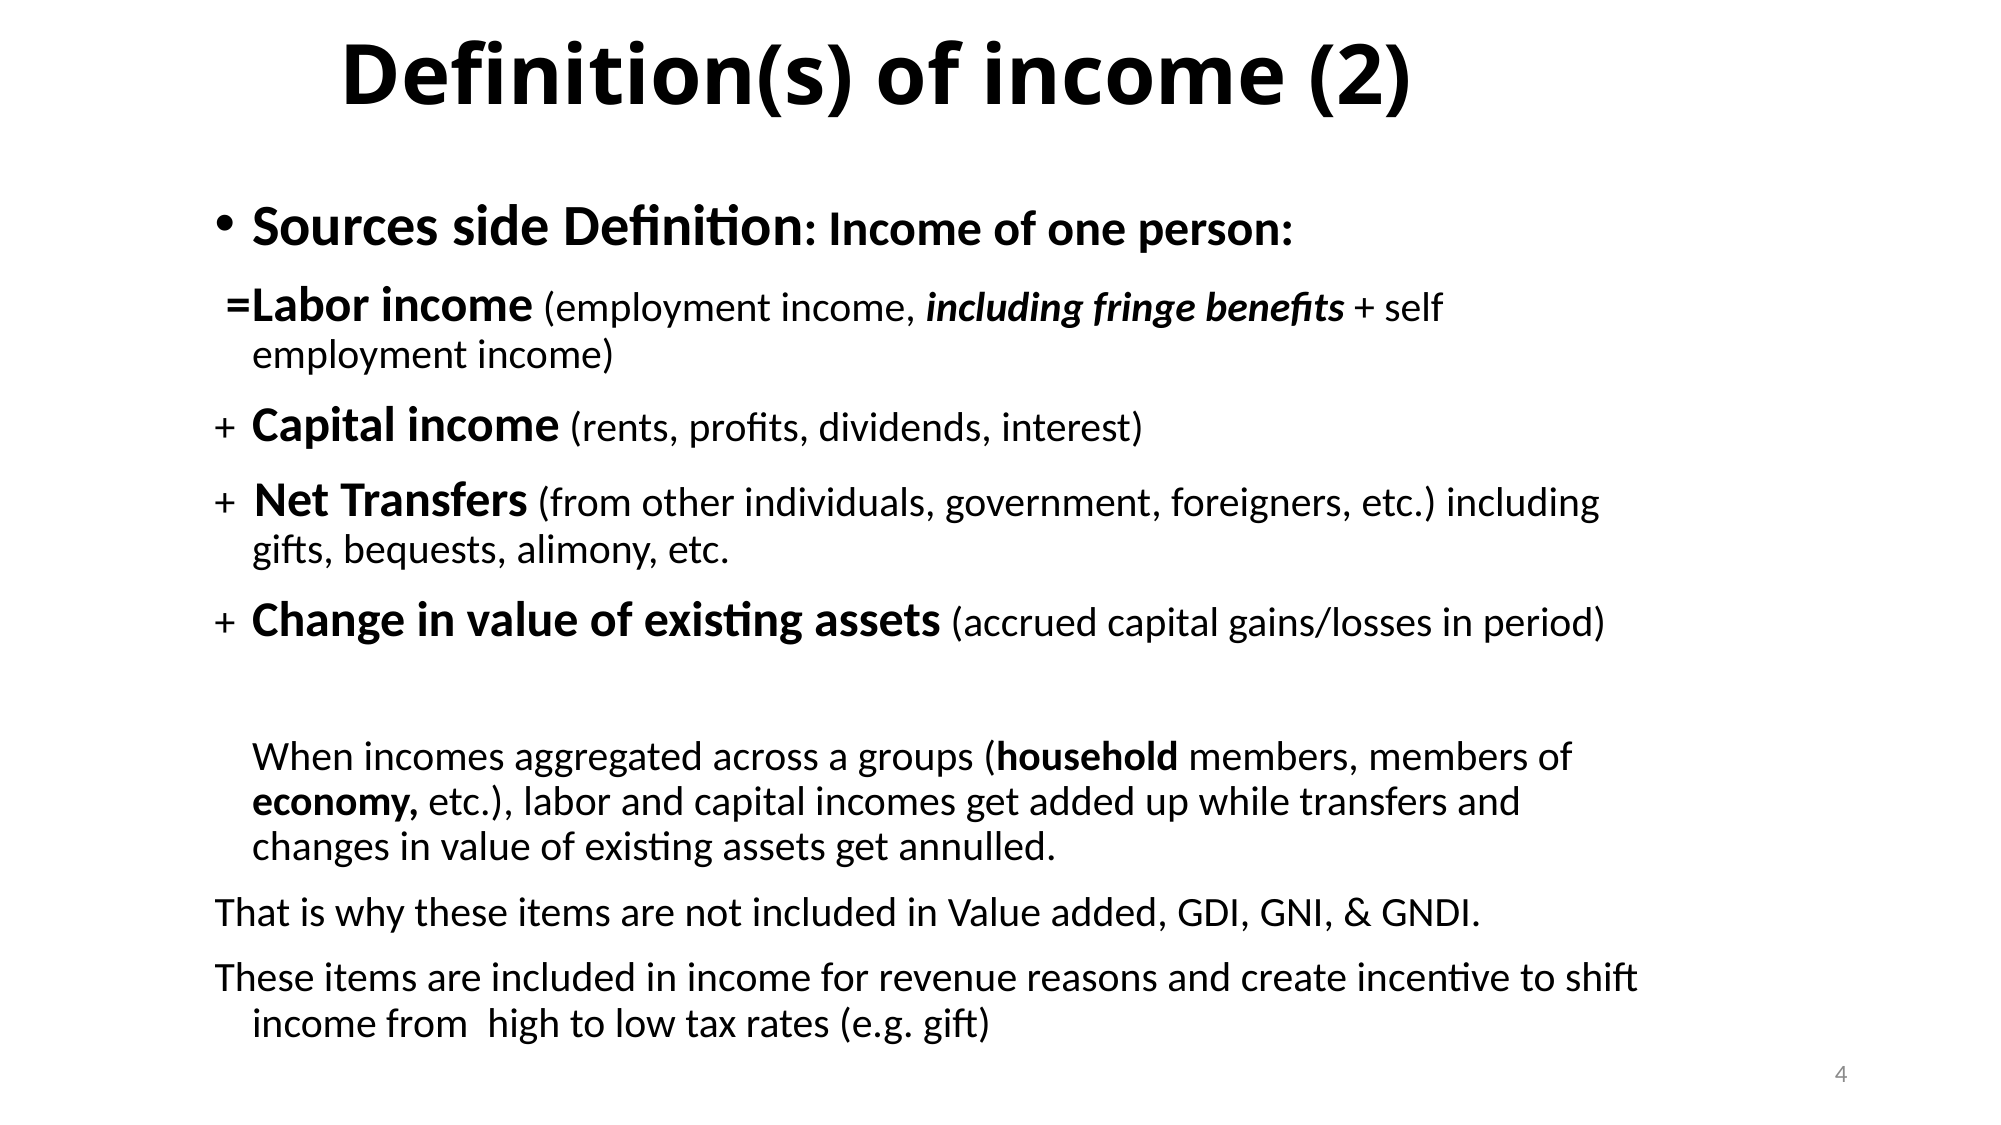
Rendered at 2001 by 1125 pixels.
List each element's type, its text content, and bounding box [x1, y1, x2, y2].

slide_number 4 [1412, 1042, 1863, 1103]
title Definition(s) of income (2) [324, 0, 1675, 155]
list Sources side Definition: Income of one person: = Labor income (employment income, including fringe benefits + self employment income) + Capital income (rents, profits, dividends, interest) + Net Transfers (from other individuals, government, foreigners, etc.) including gifts, bequests, alimony, etc. + Change in value of existing assets (accrued capital gains/losses in period) When incomes aggregated across a groups (household members, members of economy, etc.), labor and capital incomes get added up while transfers and changes in value of existing assets get annulled. That is why these items are not included in Value added, GDI, GNI, & GNDI. These items are included in income for revenue reasons and create incentive to shift income from high to low tax rates (e.g. gift) [199, 187, 1663, 1075]
